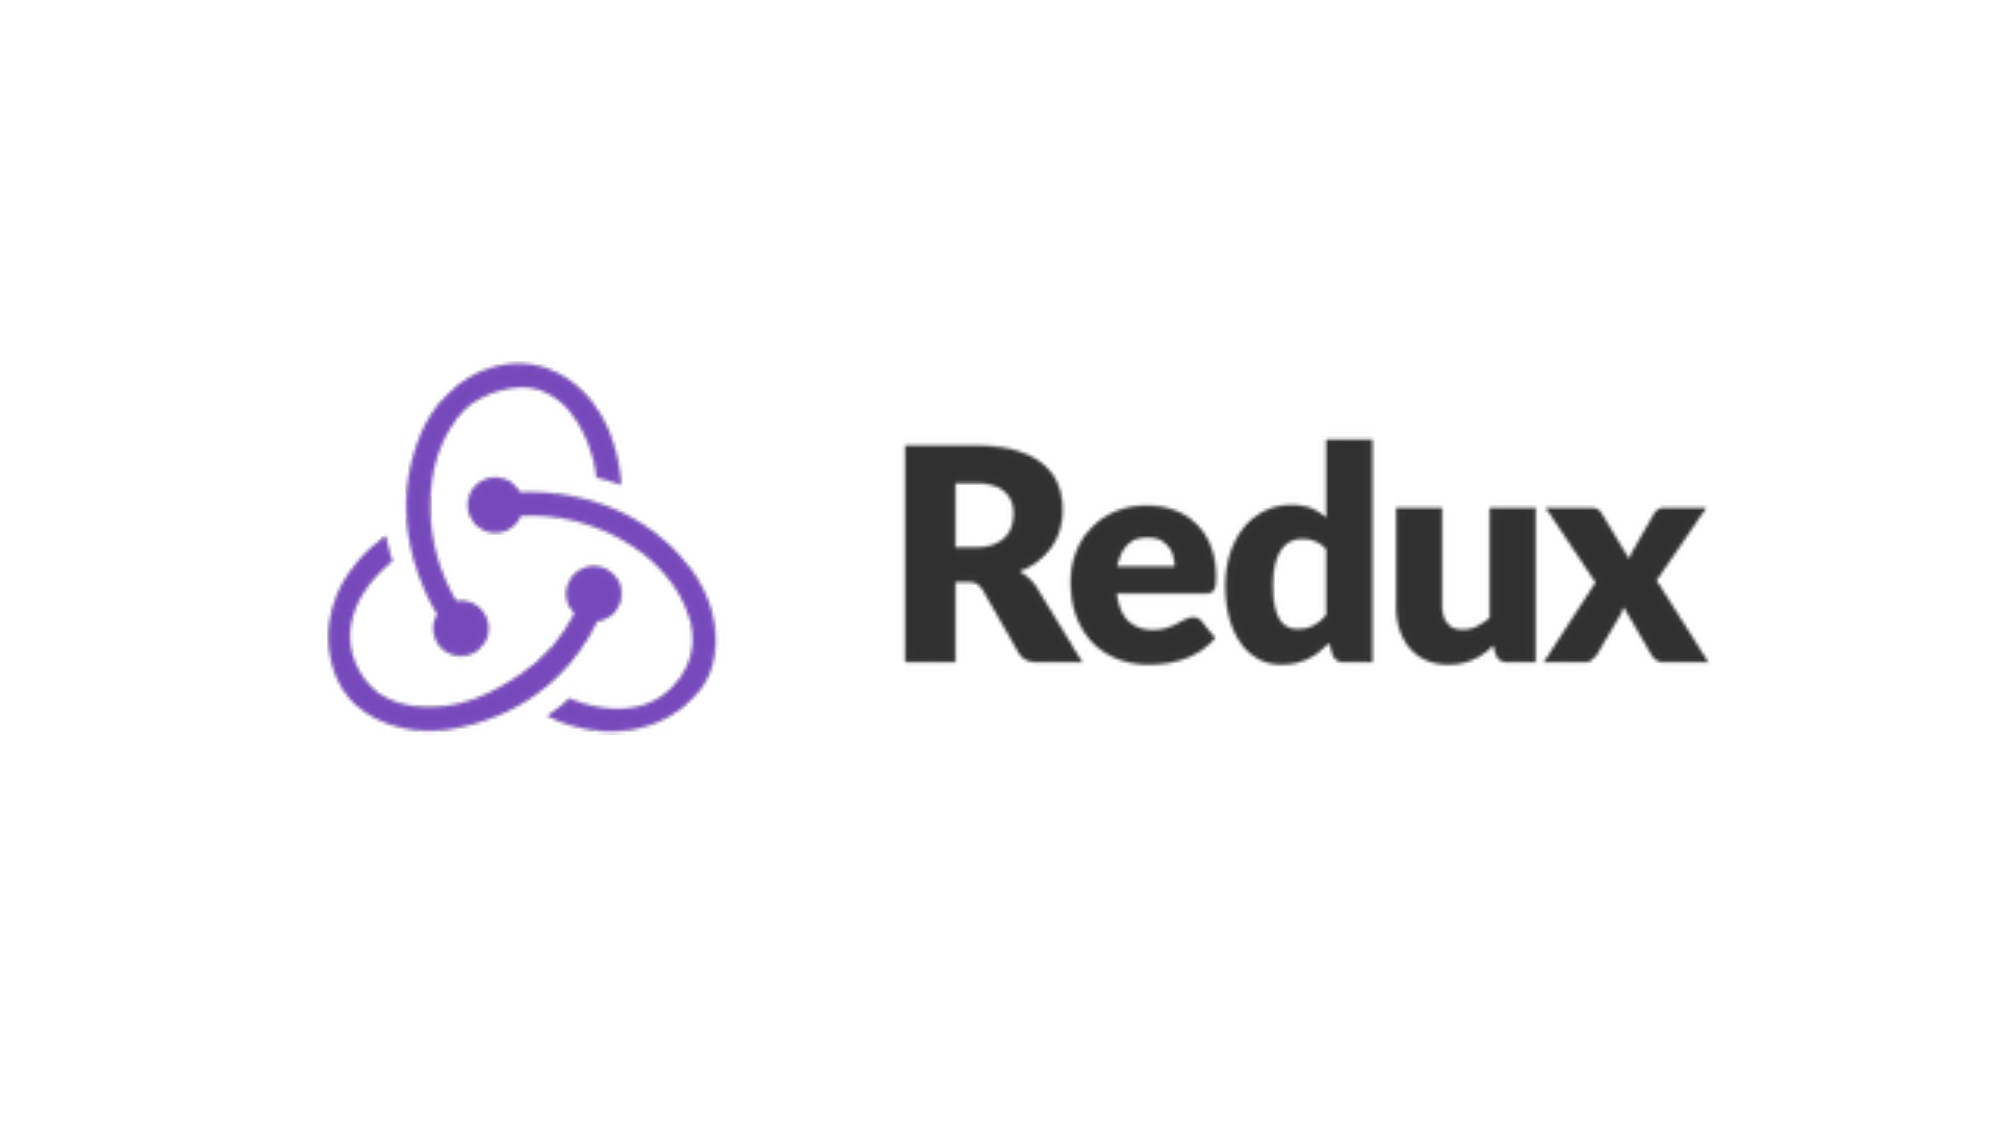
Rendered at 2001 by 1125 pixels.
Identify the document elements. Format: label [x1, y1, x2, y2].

list [326, 360, 1712, 736]
